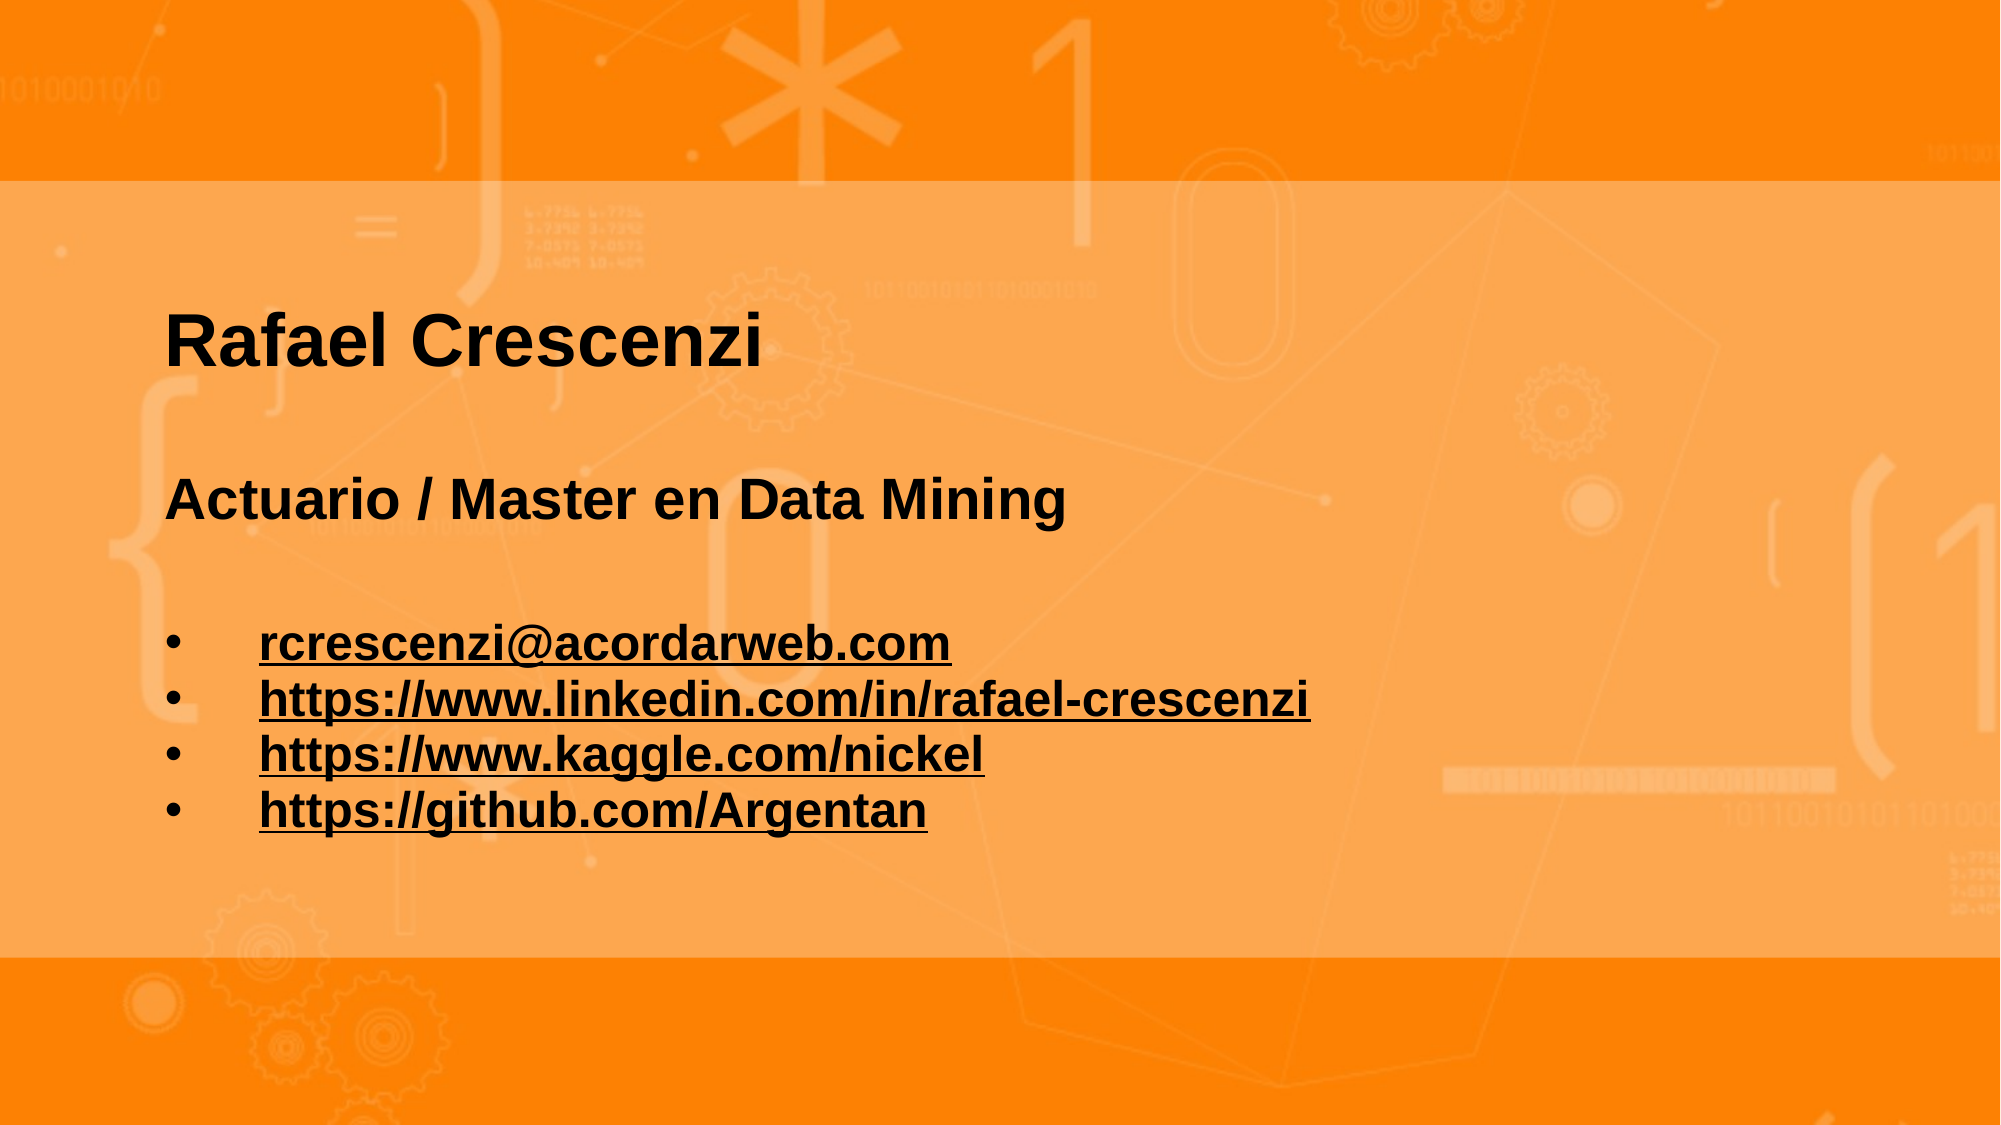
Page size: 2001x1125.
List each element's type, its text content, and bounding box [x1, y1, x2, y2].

text_box Rafael Crescenzi Actuario / Master en Data Mining rcrescenzi@acordarweb.com https://www.linkedin.com/in/rafael-crescenzi https://www.kaggle.com/nickel https://github.com/Argentan [0, 180, 2000, 958]
picture [0, 0, 2001, 1125]
